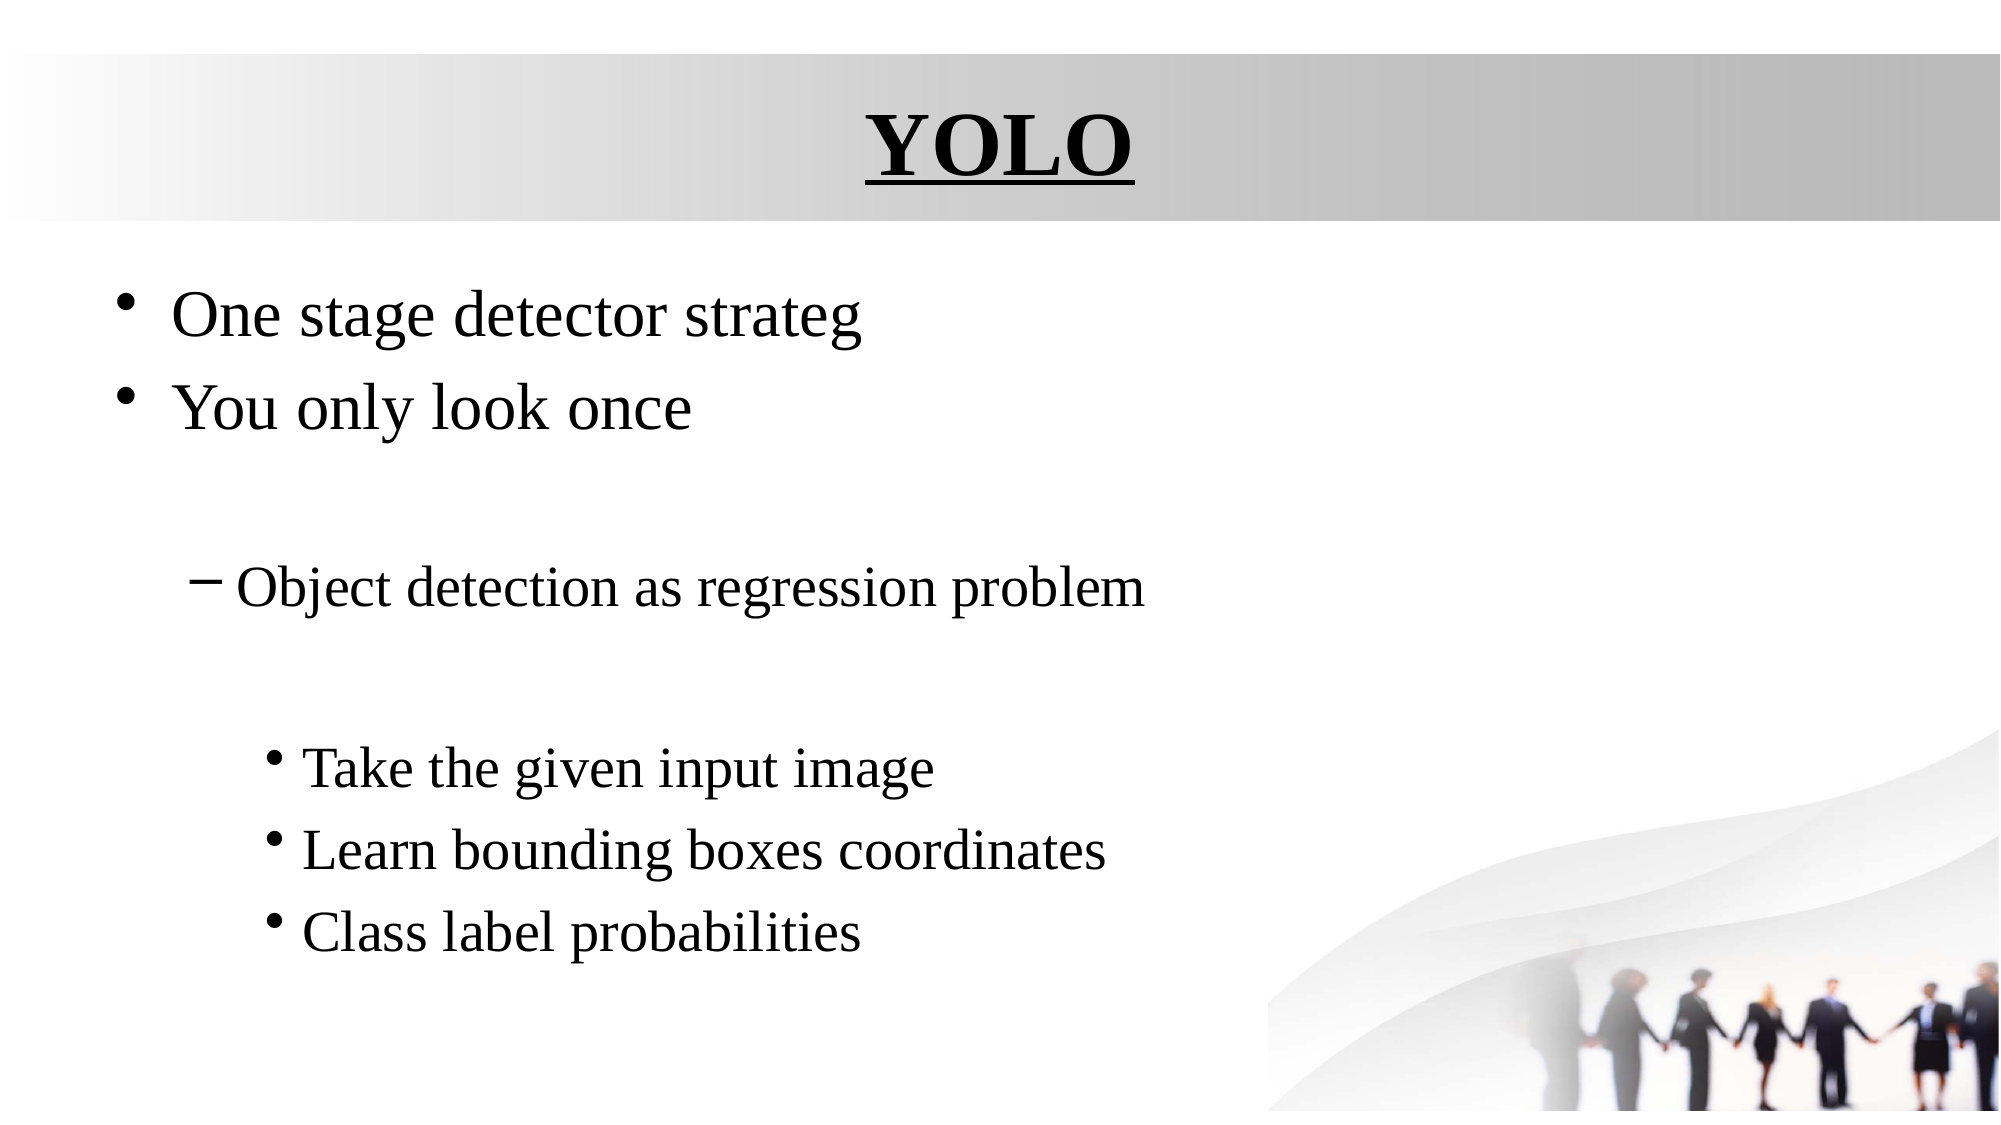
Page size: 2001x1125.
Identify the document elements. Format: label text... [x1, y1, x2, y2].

title YOLO [99, 44, 1901, 233]
picture [1268, 728, 1999, 1111]
list One stage detector strateg You only look once Object detection as regression problem Take the given input image Learn bounding boxes coordinates Class label probabilities [99, 262, 1901, 1006]
